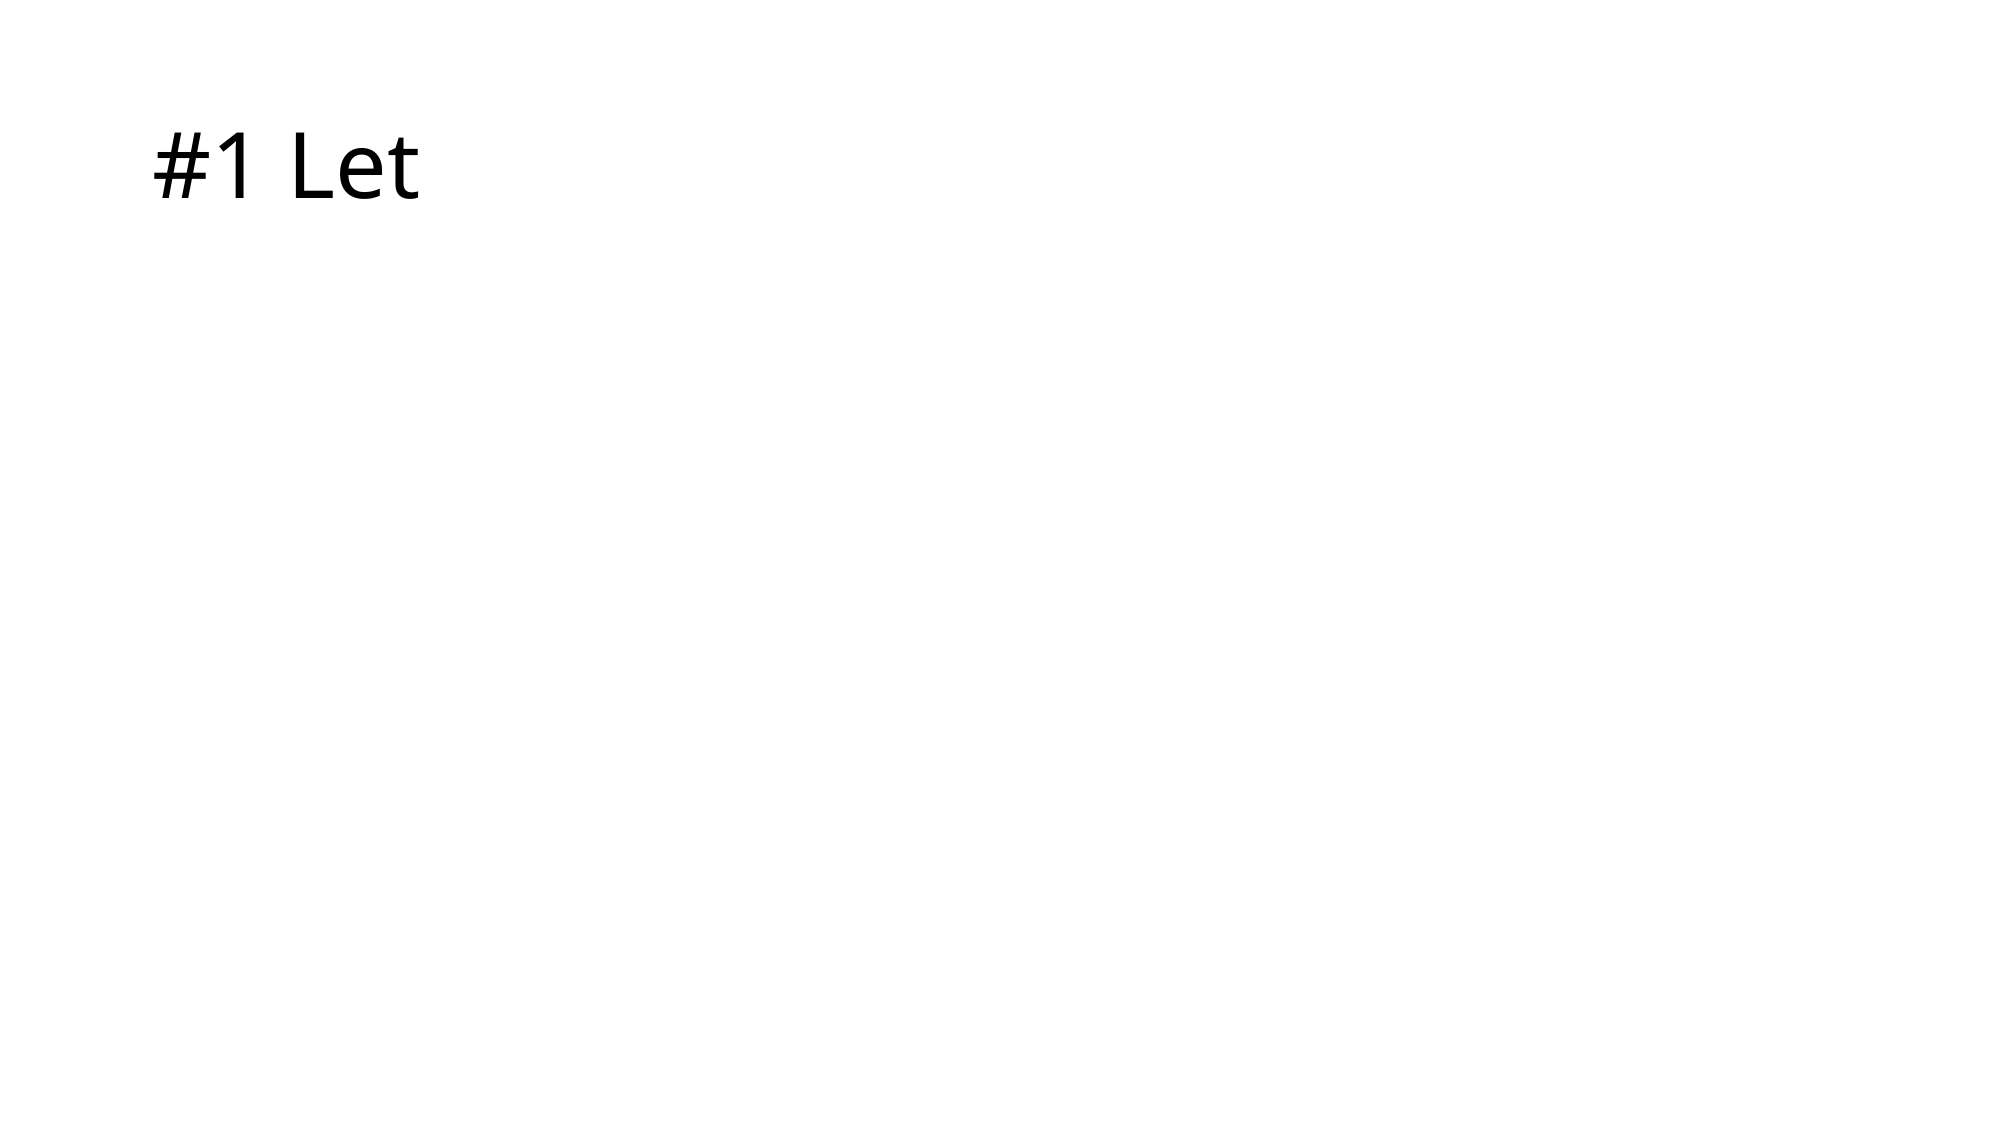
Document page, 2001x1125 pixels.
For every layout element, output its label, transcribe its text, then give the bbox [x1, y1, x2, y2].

title #1 Let [137, 59, 1863, 278]
